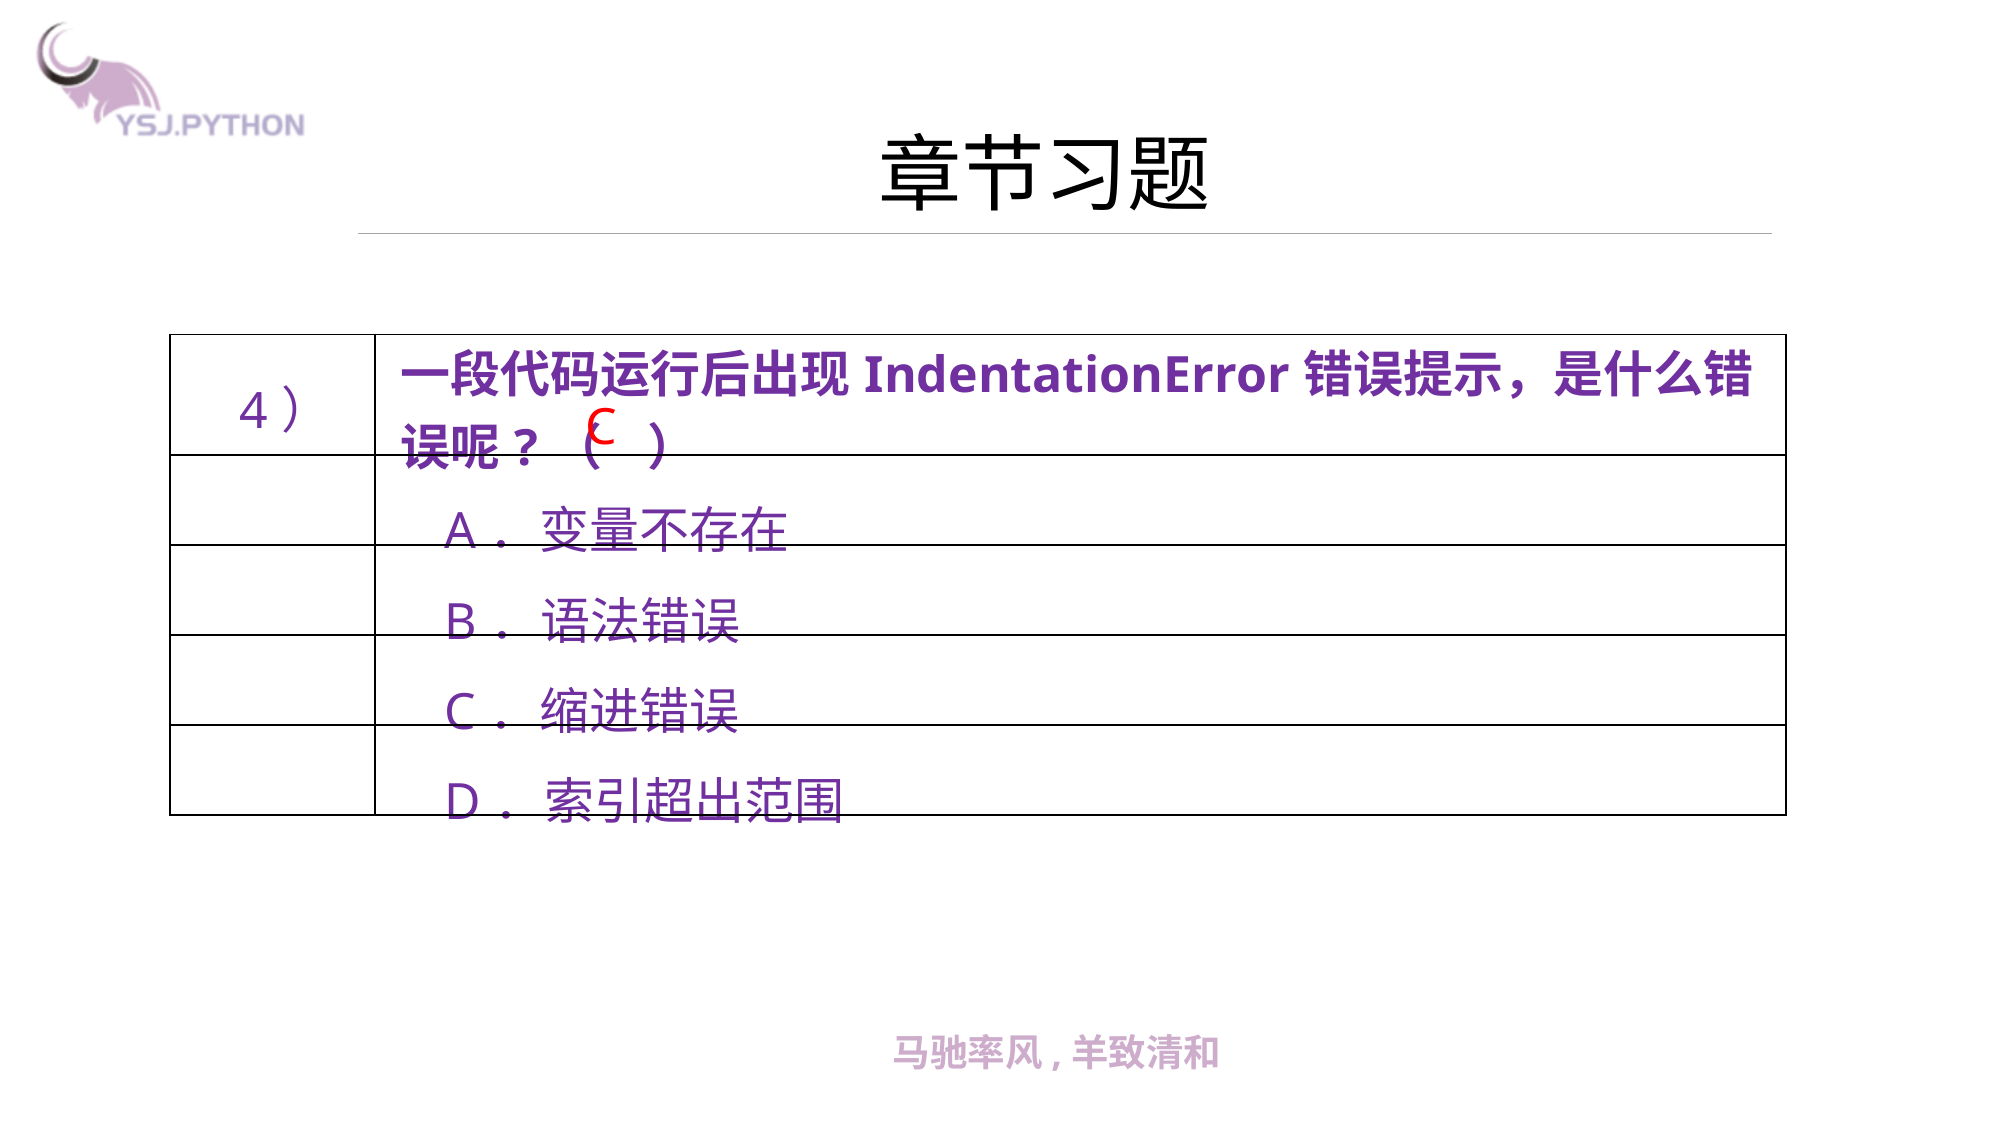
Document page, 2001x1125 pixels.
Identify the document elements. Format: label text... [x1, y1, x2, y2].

picture [0, 0, 346, 159]
table_cell D．索引超出范围 [376, 726, 1785, 814]
text_box C [570, 387, 655, 463]
text_box 马驰率风,羊致清和 [877, 1021, 1305, 1082]
table_cell [171, 636, 374, 724]
table_cell B．语法错误 [376, 546, 1785, 634]
table_cell [171, 546, 374, 634]
table_cell [171, 456, 374, 544]
table_cell C．缩进错误 [376, 636, 1785, 724]
table_cell [171, 726, 374, 814]
text_box 章节习题 [863, 114, 1227, 229]
table_header 4） [171, 335, 374, 454]
table_cell A．变量不存在 [376, 456, 1785, 544]
table_header 一段代码运行后出现IndentationError错误提示，是什么错误呢?（ ） [376, 335, 1785, 454]
